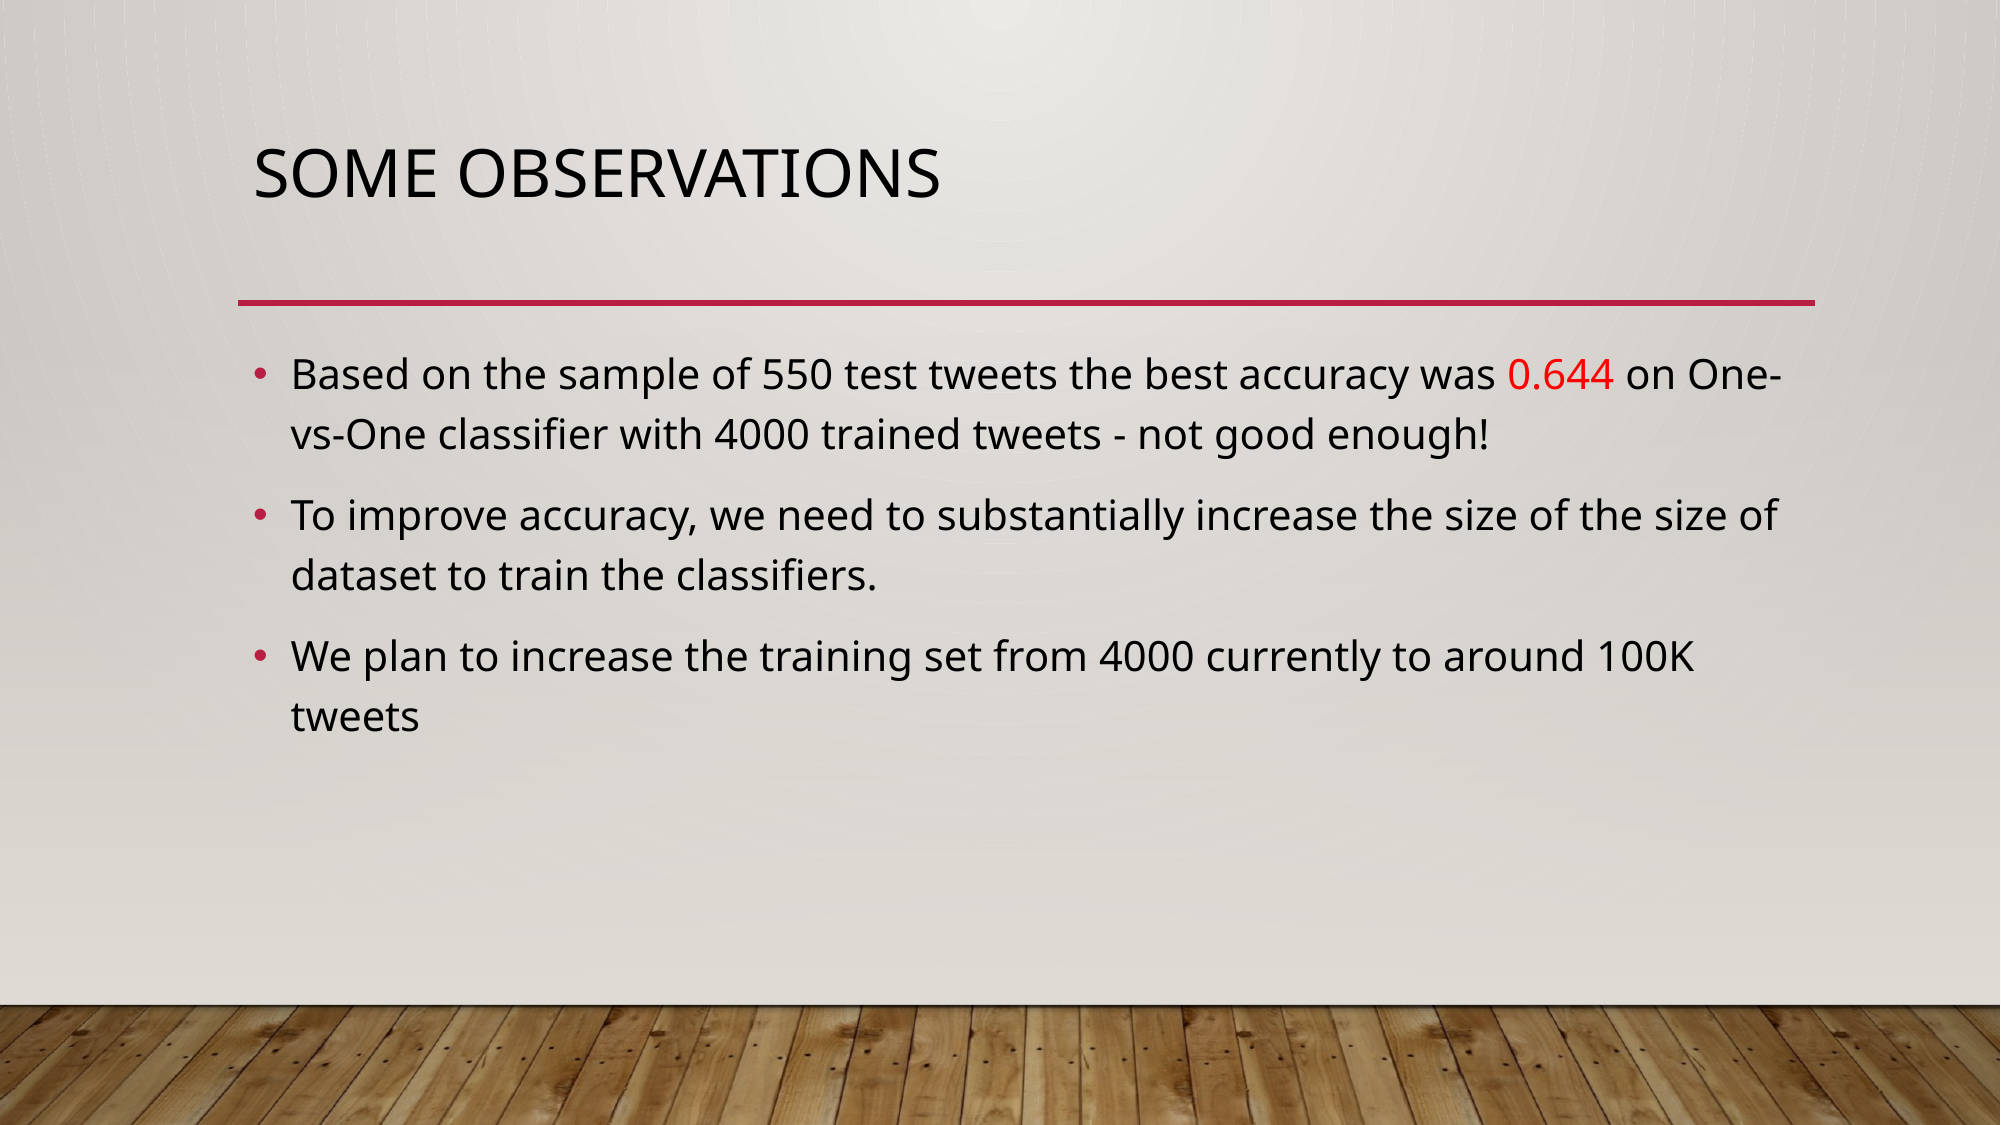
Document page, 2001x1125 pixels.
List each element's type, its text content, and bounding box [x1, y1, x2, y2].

list Based on the sample of 550 test tweets the best accuracy was 0.644 on One-vs-One classifier with 4000 trained tweets - not good enough! To improve accuracy, we need to substantially increase the size of the size of dataset to train the classifiers. We plan to increase the training set from 4000 currently to around 100K tweets [238, 330, 1814, 897]
title Some Observations [238, 131, 1814, 305]
picture [0, 1005, 2000, 1125]
